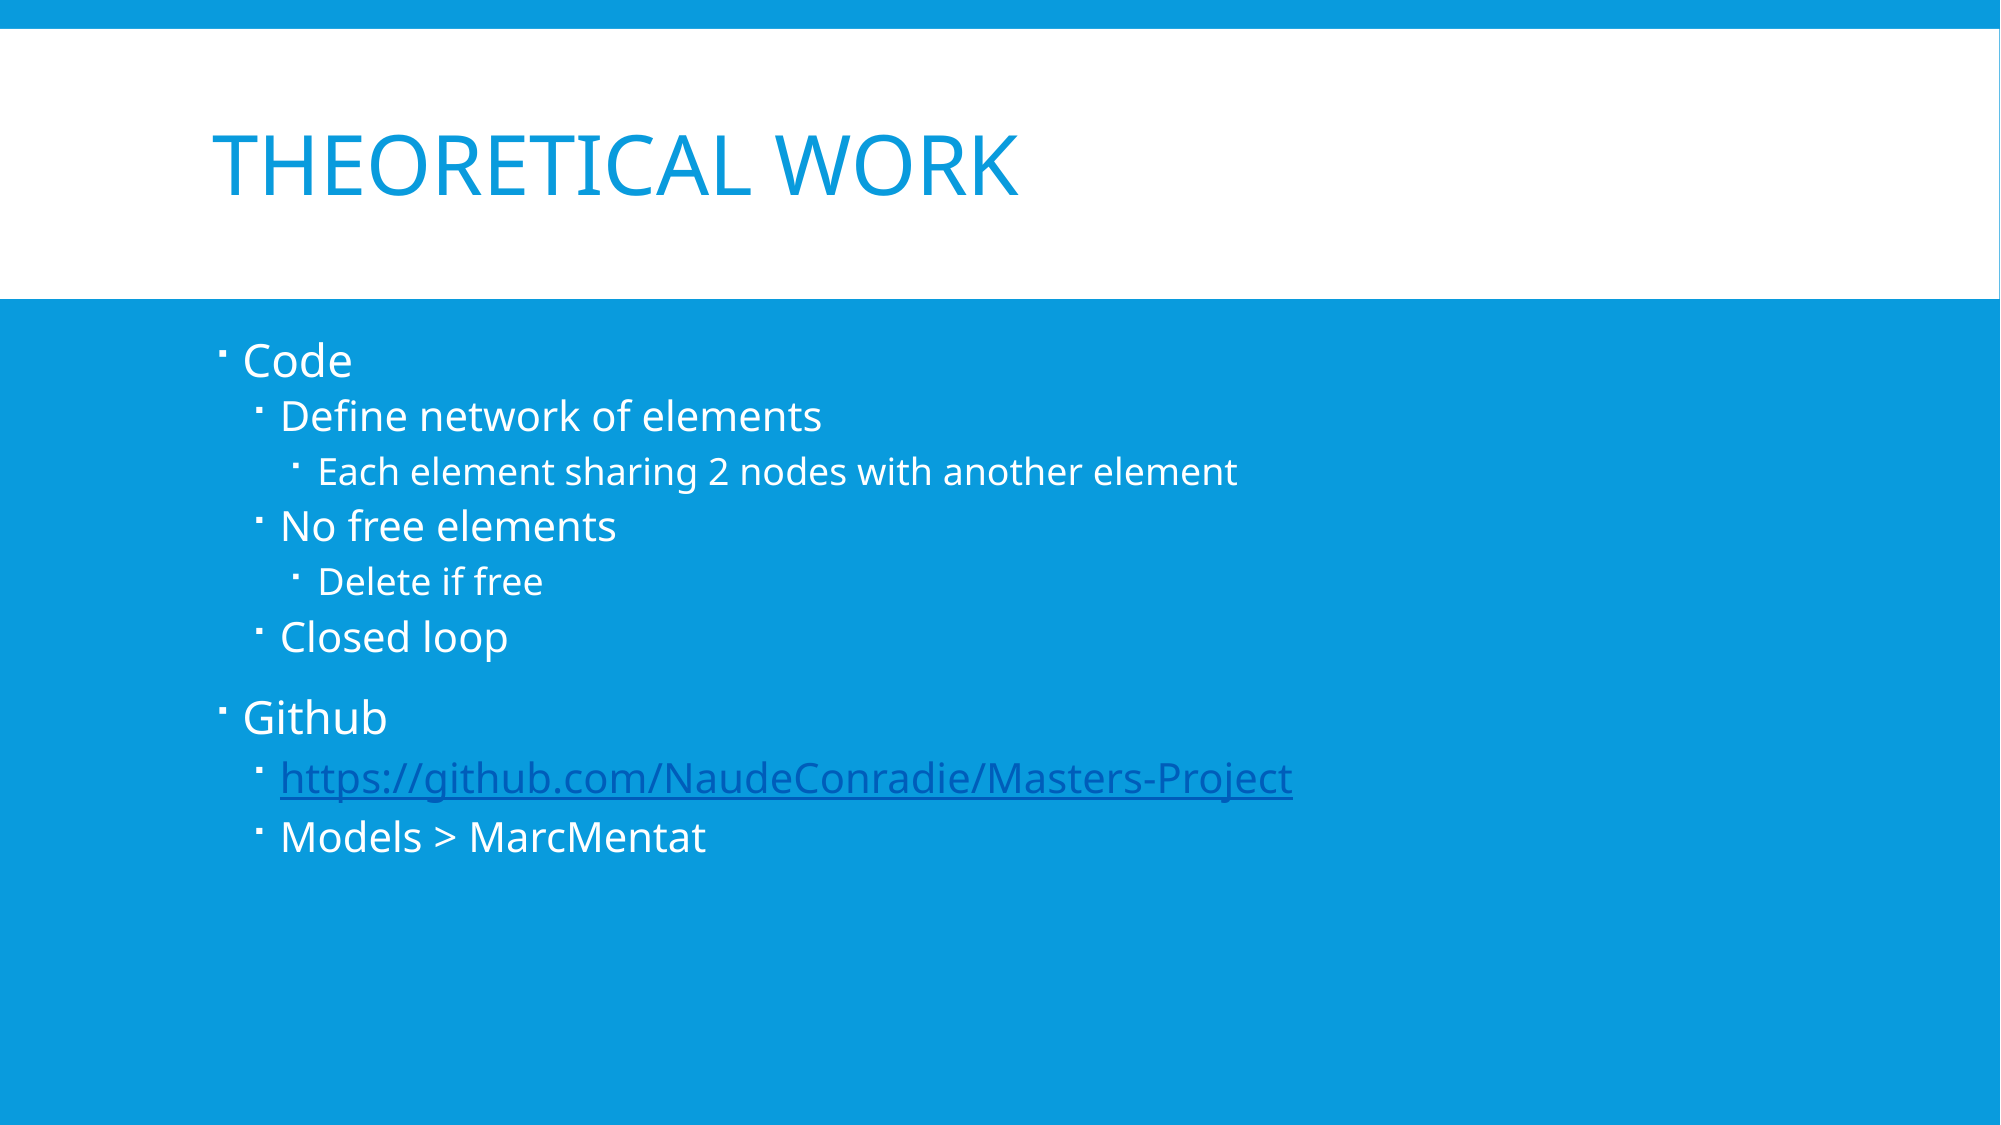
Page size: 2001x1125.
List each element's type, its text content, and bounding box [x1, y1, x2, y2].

list Code Define network of elements Each element sharing 2 nodes with another element No free elements Delete if free Closed loop Github https://github.com/NaudeConradie/Masters-Project Models > MarcMentat [197, 329, 1803, 1020]
title Theoretical Work [197, 46, 1803, 295]
